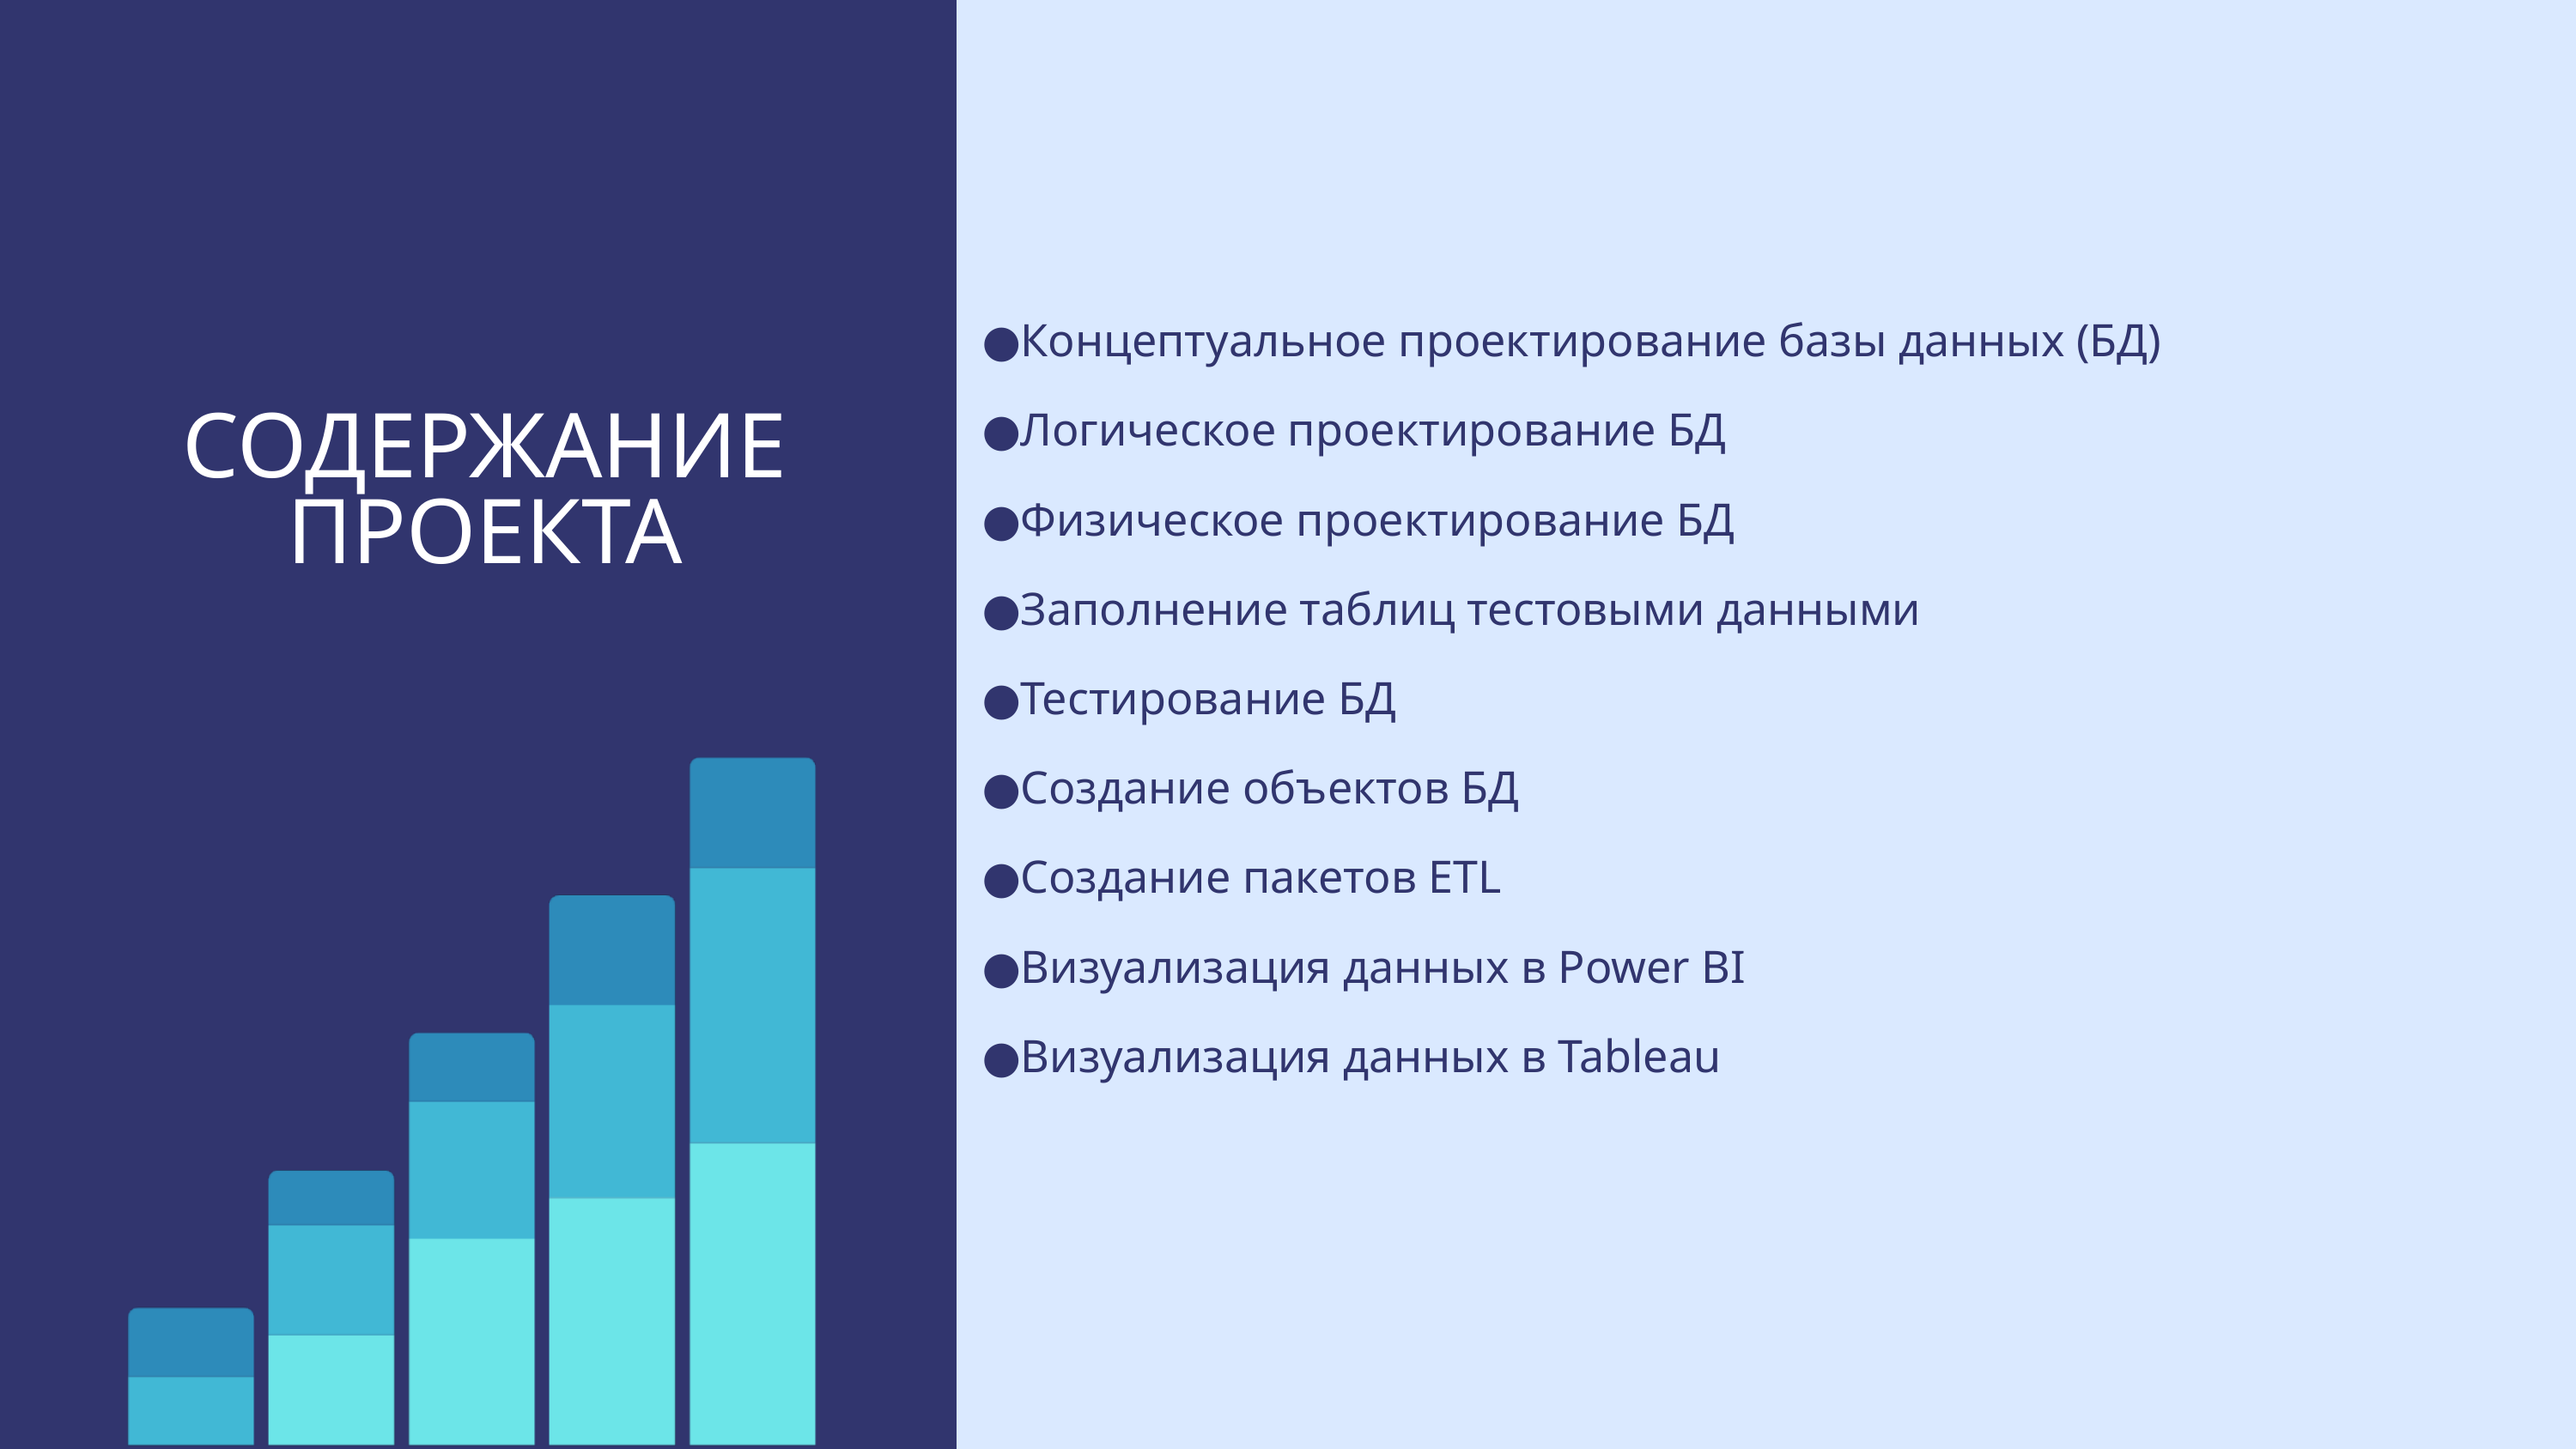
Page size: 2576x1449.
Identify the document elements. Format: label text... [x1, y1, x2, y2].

text_box ●Концептуальное проектирование базы данных (БД) ●Логическое проектирование БД ●Физическое проектирование БД ●Заполнение таблиц тестовыми данными ●Тестирование БД ●Создание объектов БД ●Создание пакетов ETL ●Визуализация данных в Power BI ●Визуализация данных в Tableau [981, 321, 2555, 1144]
picture [59, 688, 885, 1449]
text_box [0, 0, 957, 1449]
